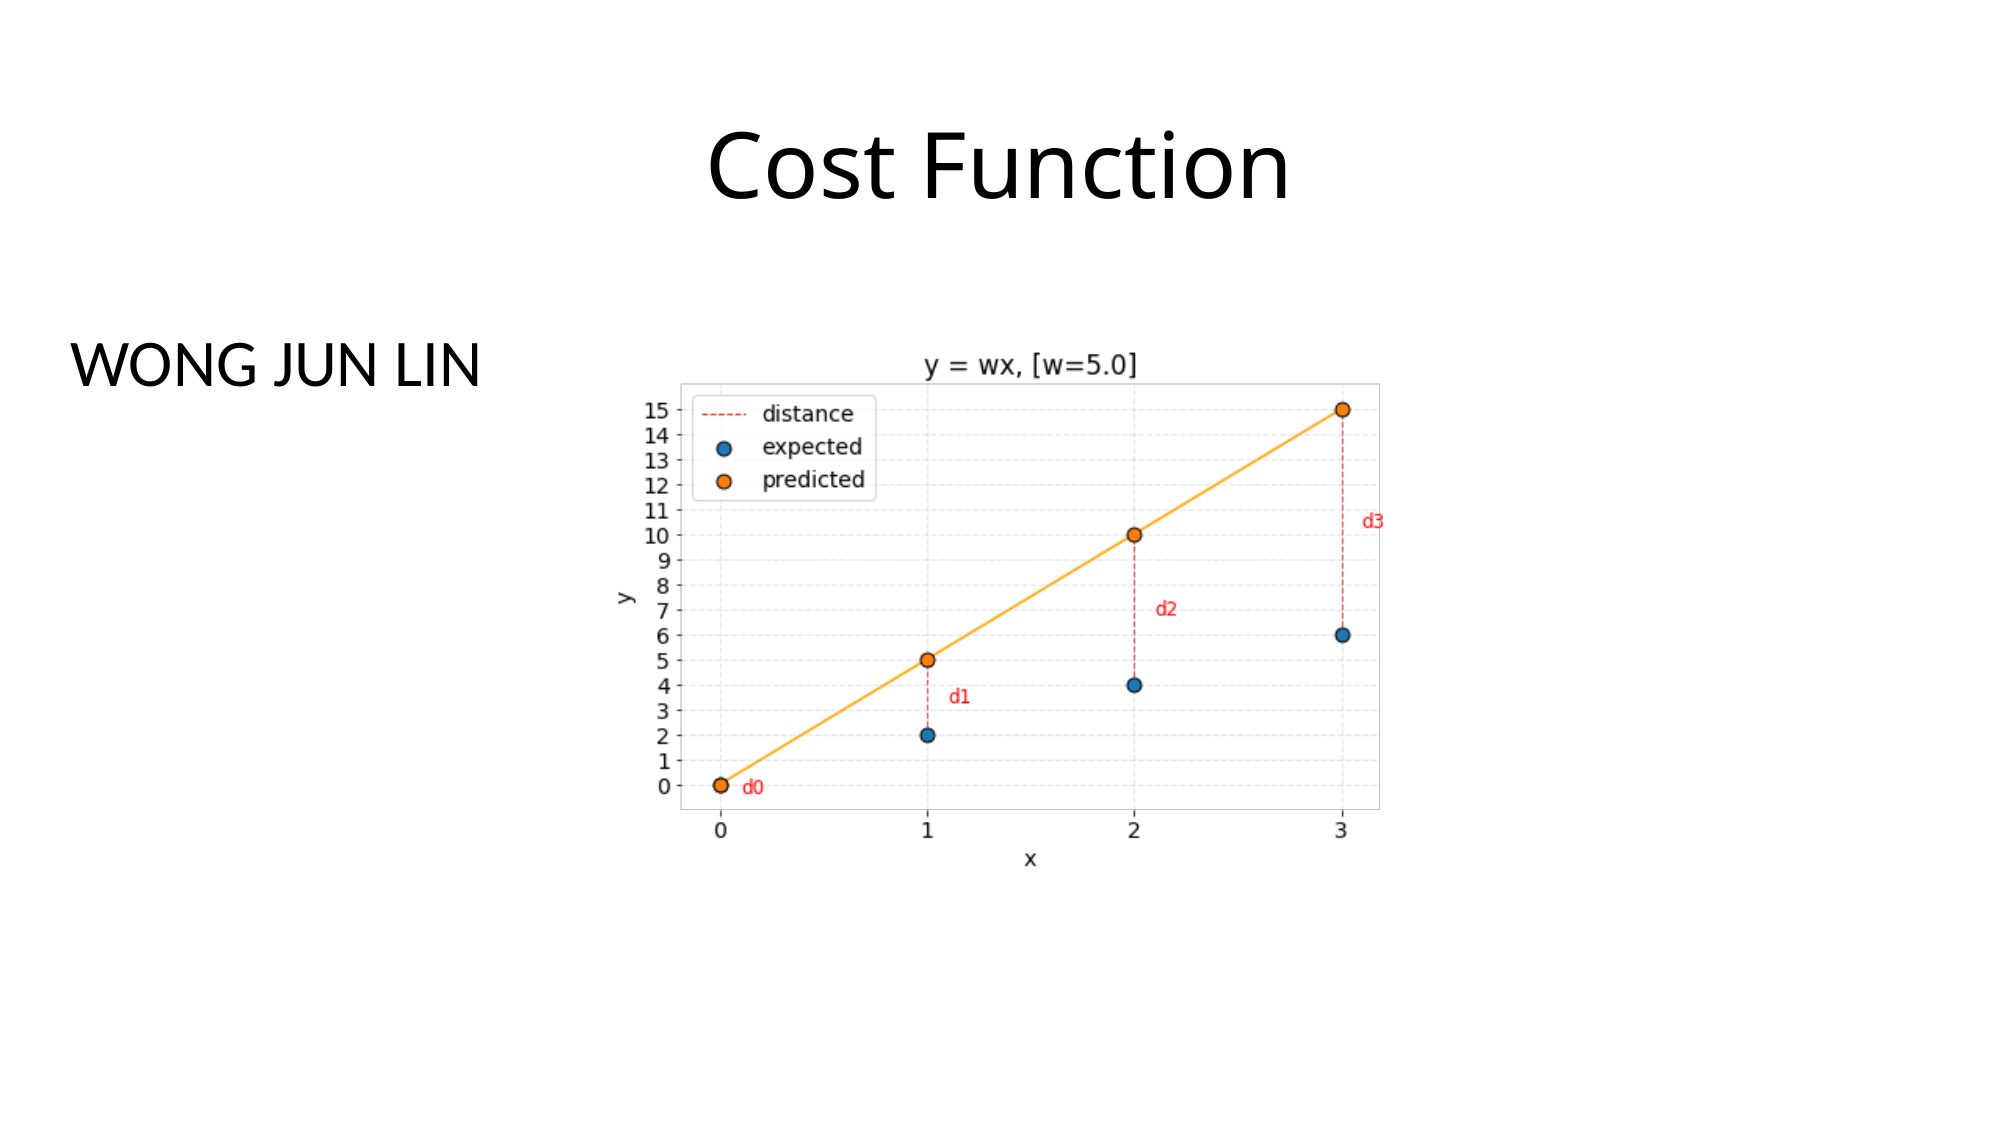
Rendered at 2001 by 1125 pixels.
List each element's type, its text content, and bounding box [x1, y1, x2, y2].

picture [603, 342, 1397, 882]
title Cost Function [137, 59, 1863, 278]
text_box WONG JUN LIN [55, 312, 498, 407]
